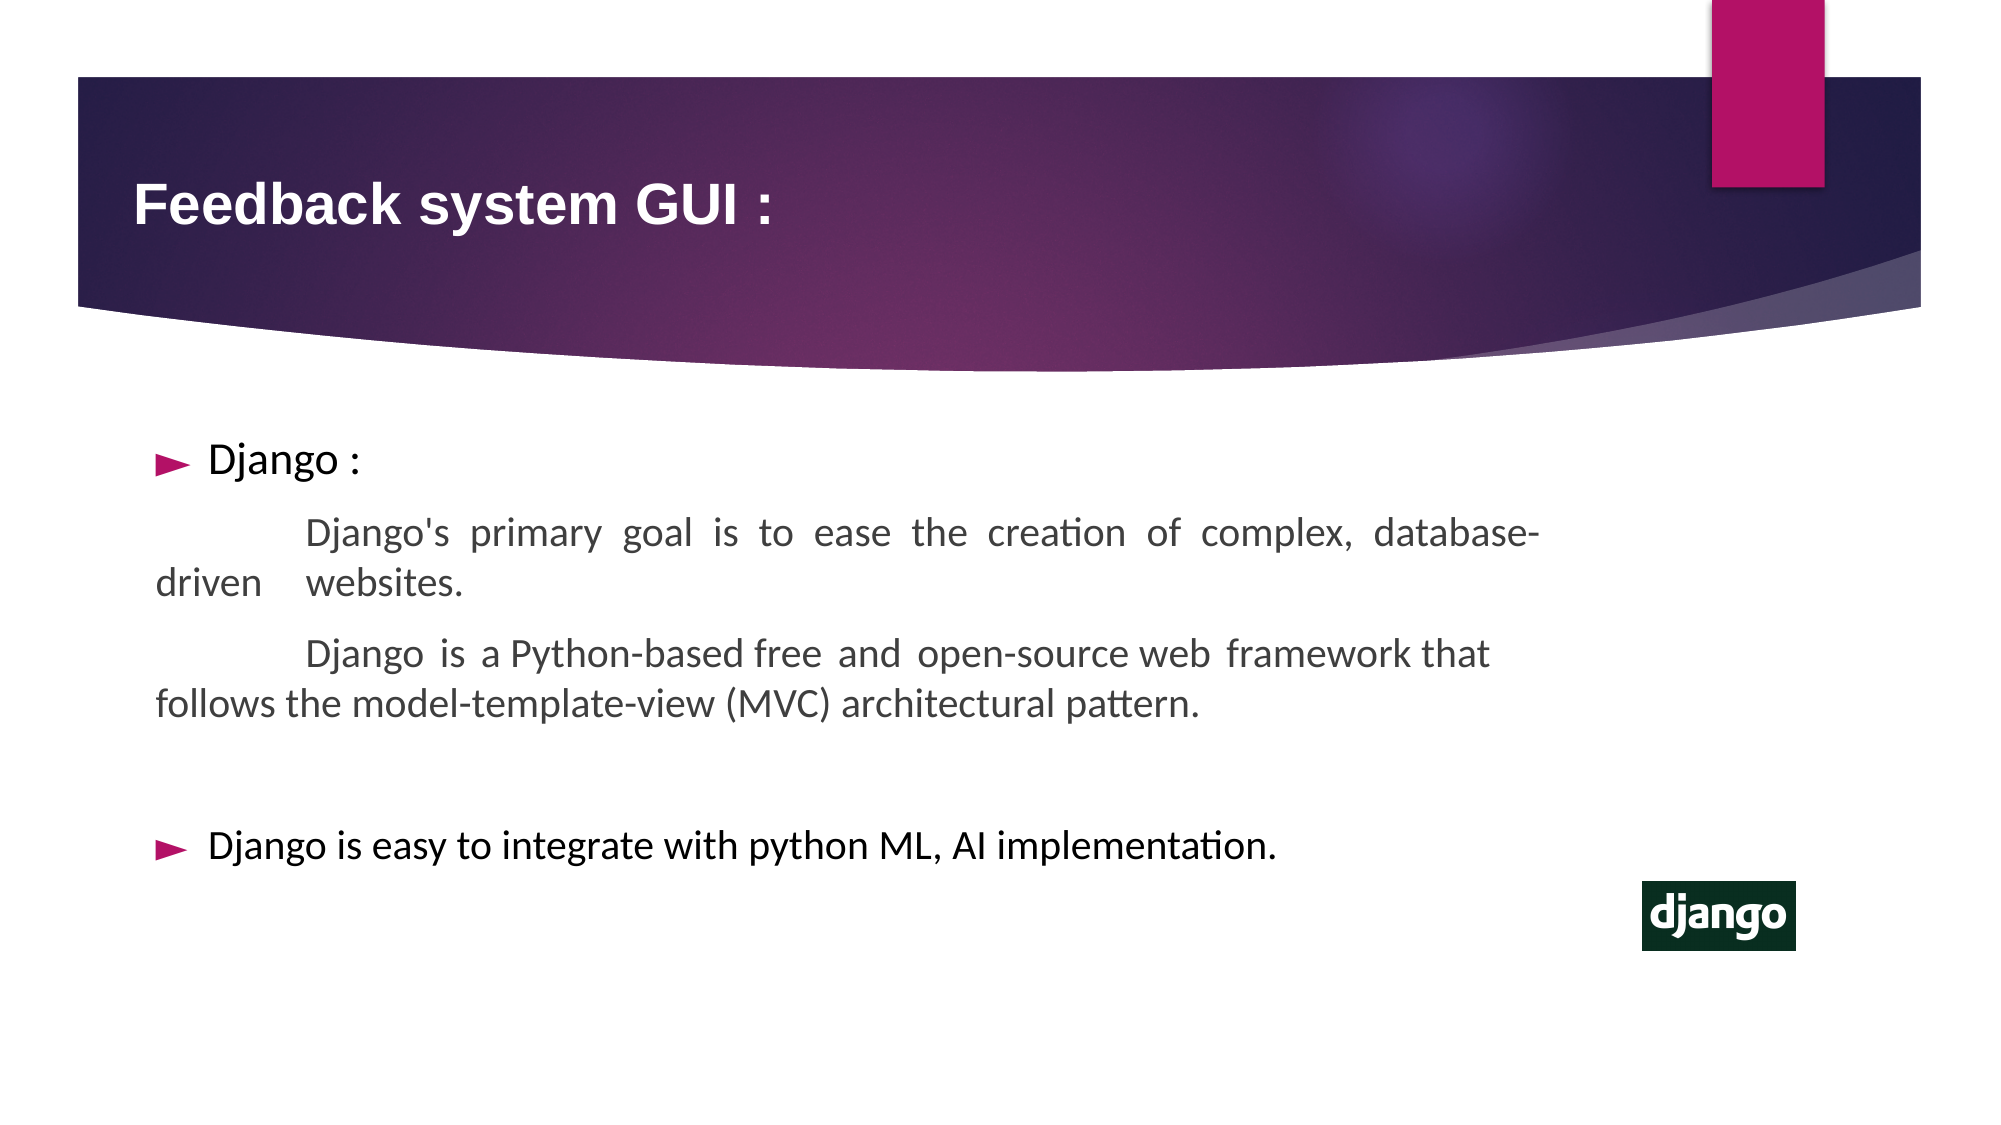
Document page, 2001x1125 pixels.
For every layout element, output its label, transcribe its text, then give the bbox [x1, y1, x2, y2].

picture [79, 78, 1920, 371]
picture [1641, 881, 1796, 952]
list Django : Django's primary goal is to ease the creation of complex, database-driven websites. Django is a Python-based free and open-source web framework that follows the model-template-view (MVC) architectural pattern. Django is easy to integrate with python ML, AI implementation. [118, 421, 1556, 983]
title Feedback system GUI : [118, 142, 1882, 259]
